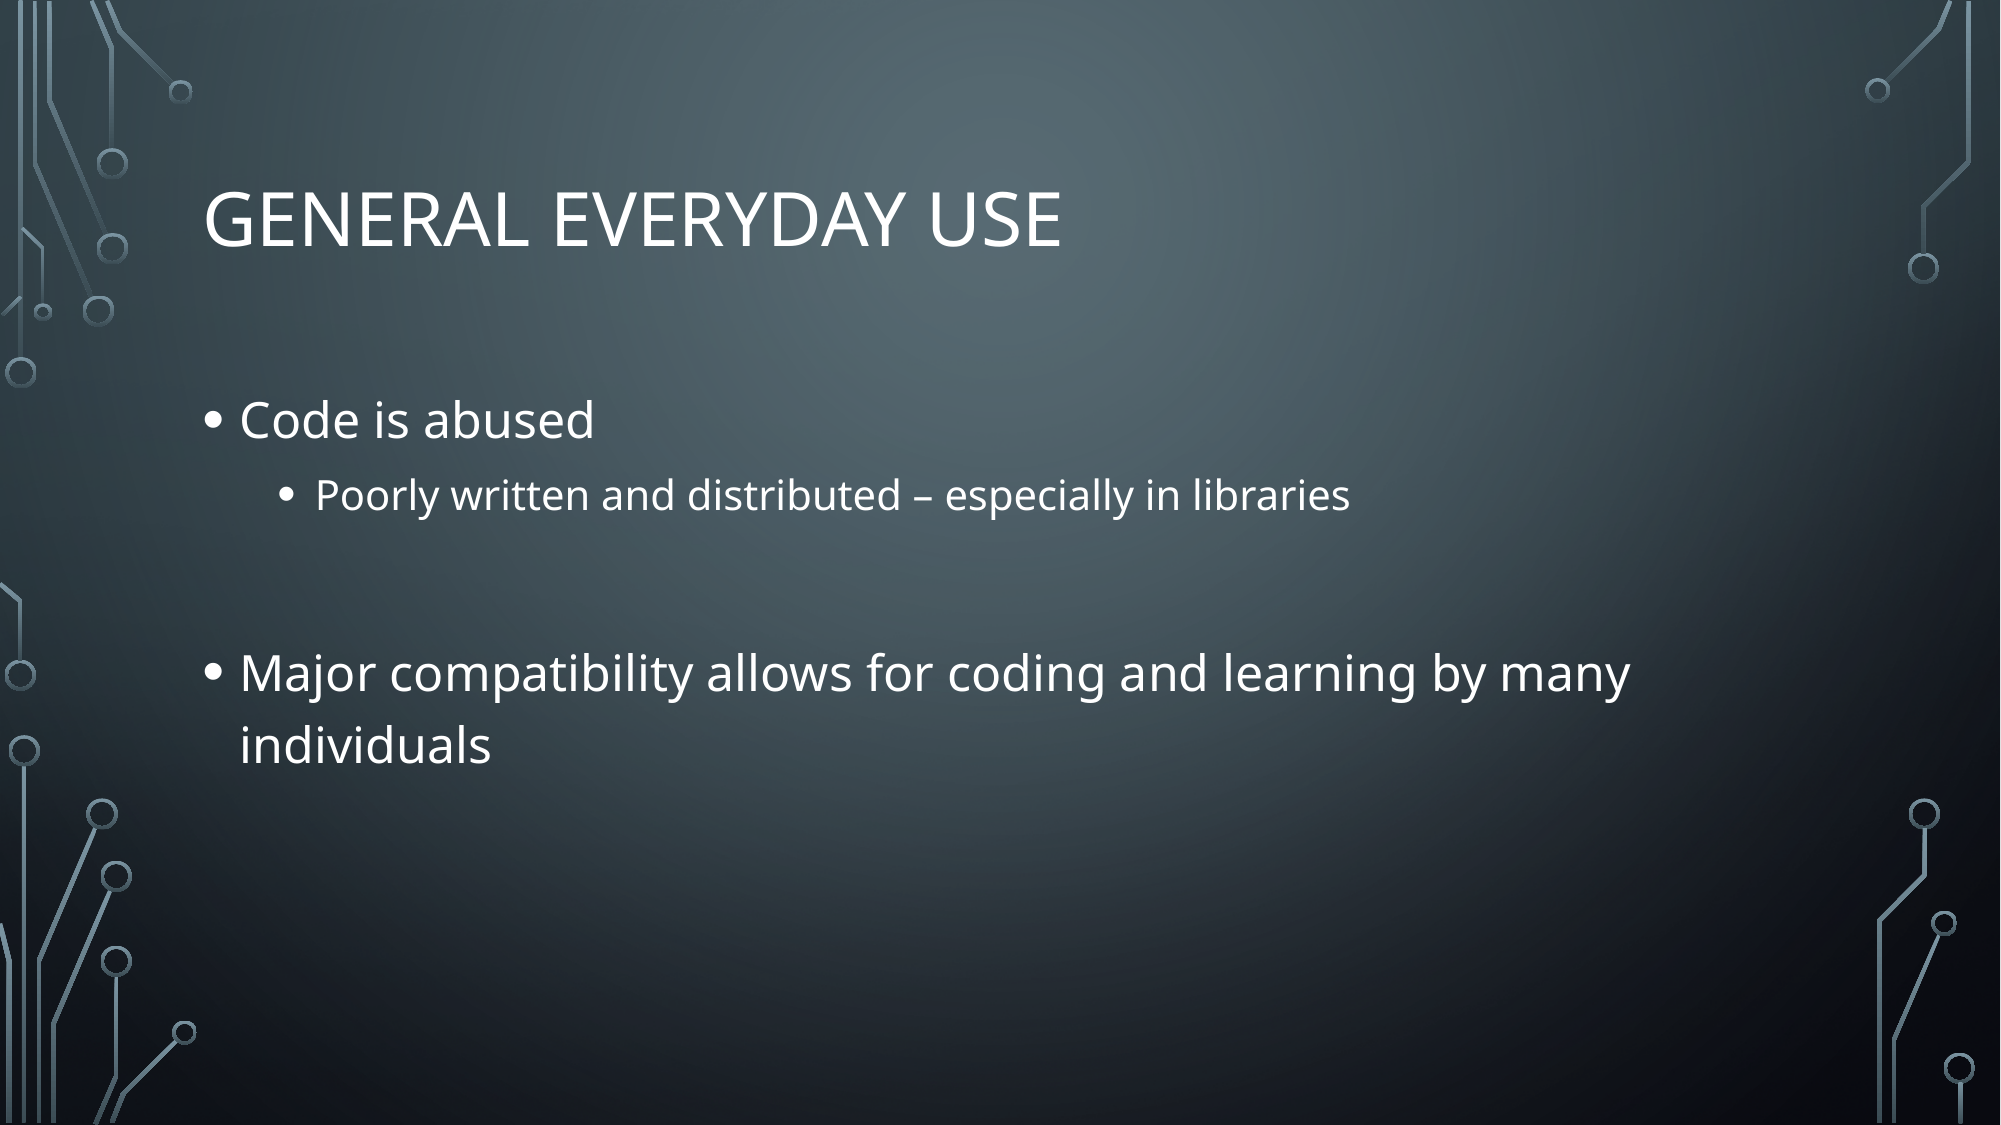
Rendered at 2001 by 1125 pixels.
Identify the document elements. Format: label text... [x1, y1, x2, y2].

list Code is abused Poorly written and distributed – especially in libraries Major compatibility allows for coding and learning by many individuals [187, 369, 1813, 950]
title General Everyday use [187, 101, 1813, 344]
